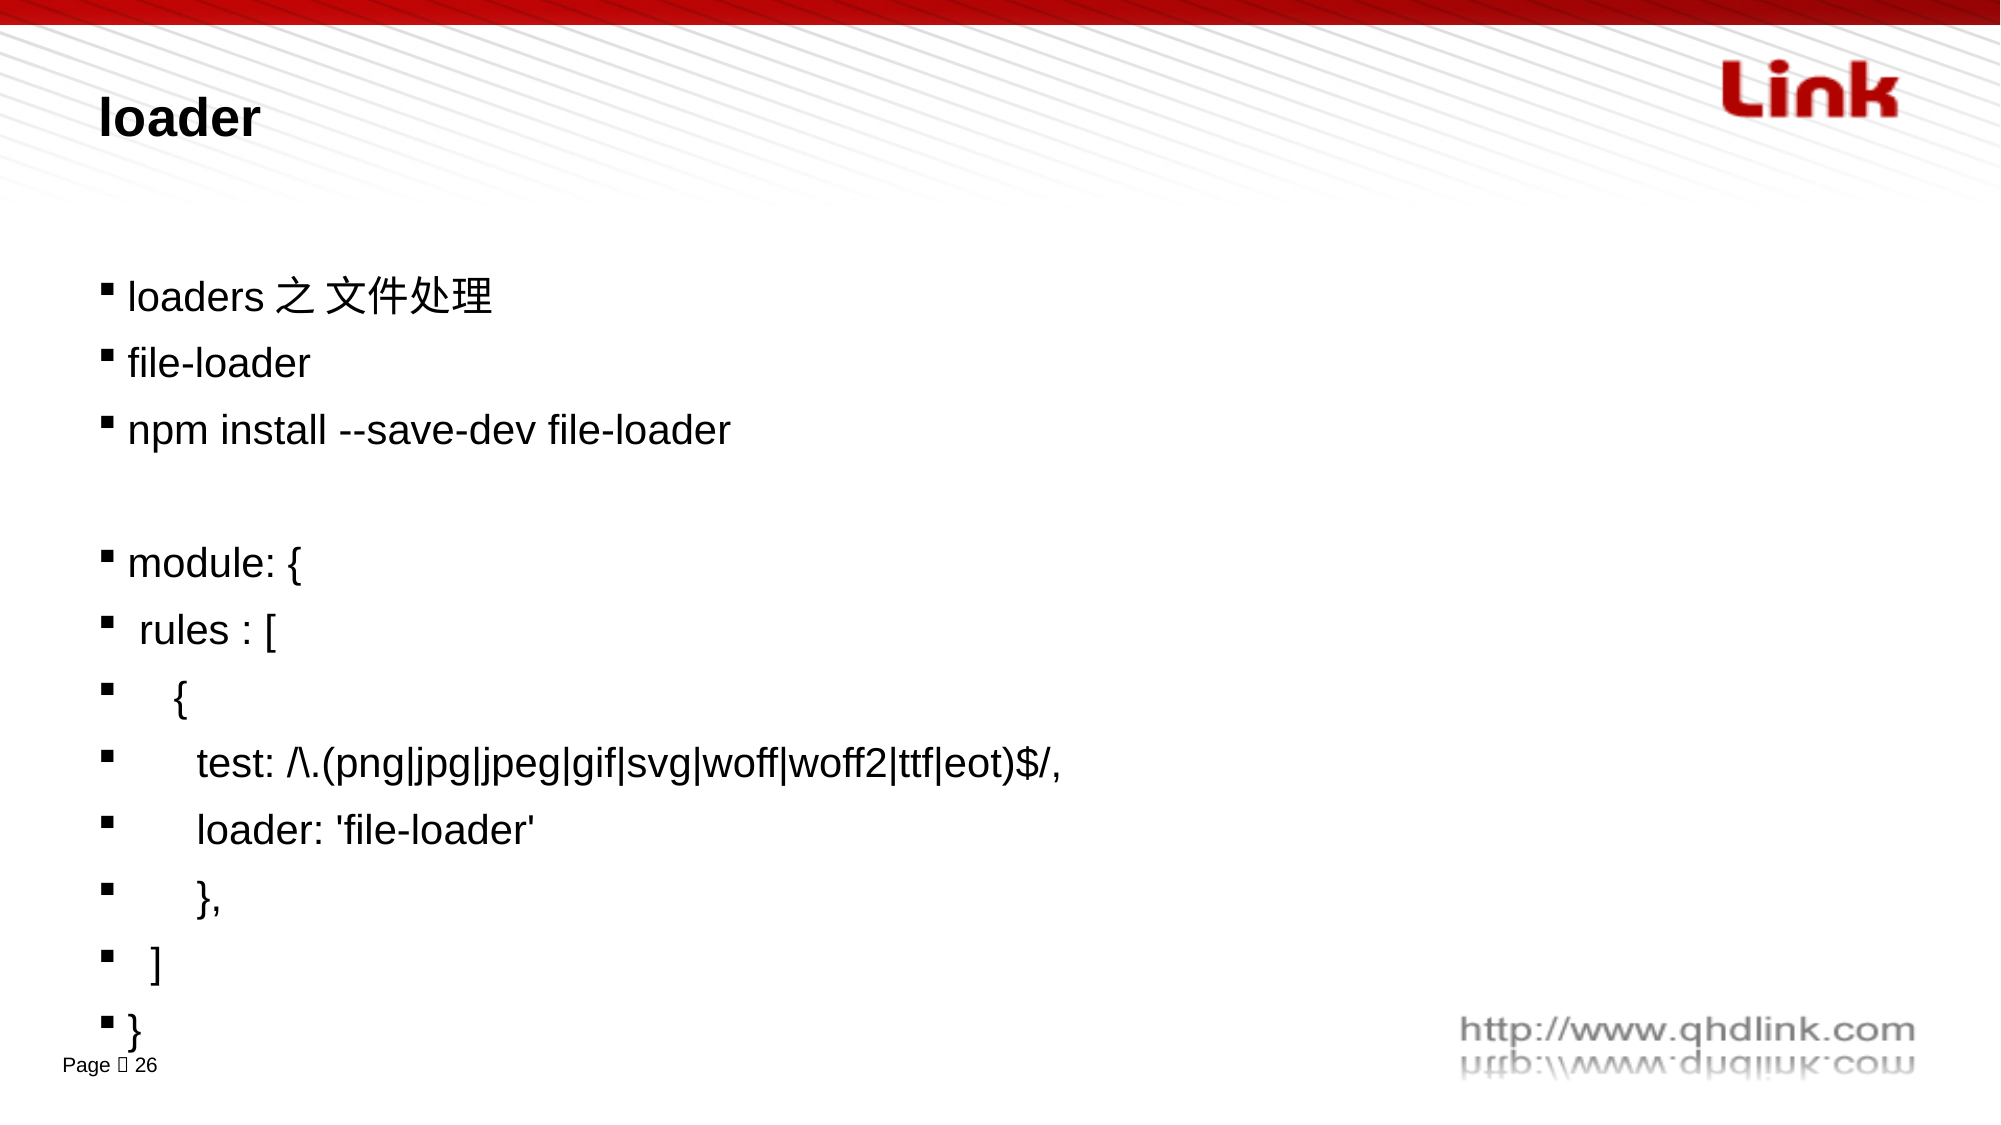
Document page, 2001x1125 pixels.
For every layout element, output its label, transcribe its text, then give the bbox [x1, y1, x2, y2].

picture [0, 0, 2001, 1125]
title loader [98, 82, 1654, 189]
list loaders之 文件处理 file-loader npm install --save-dev file-loader module: { rules : [ { test: /\.(png|jpg|jpeg|gif|svg|woff|woff2|ttf|eot)$/, loader: 'file-loader' }, ] } [97, 269, 1963, 977]
